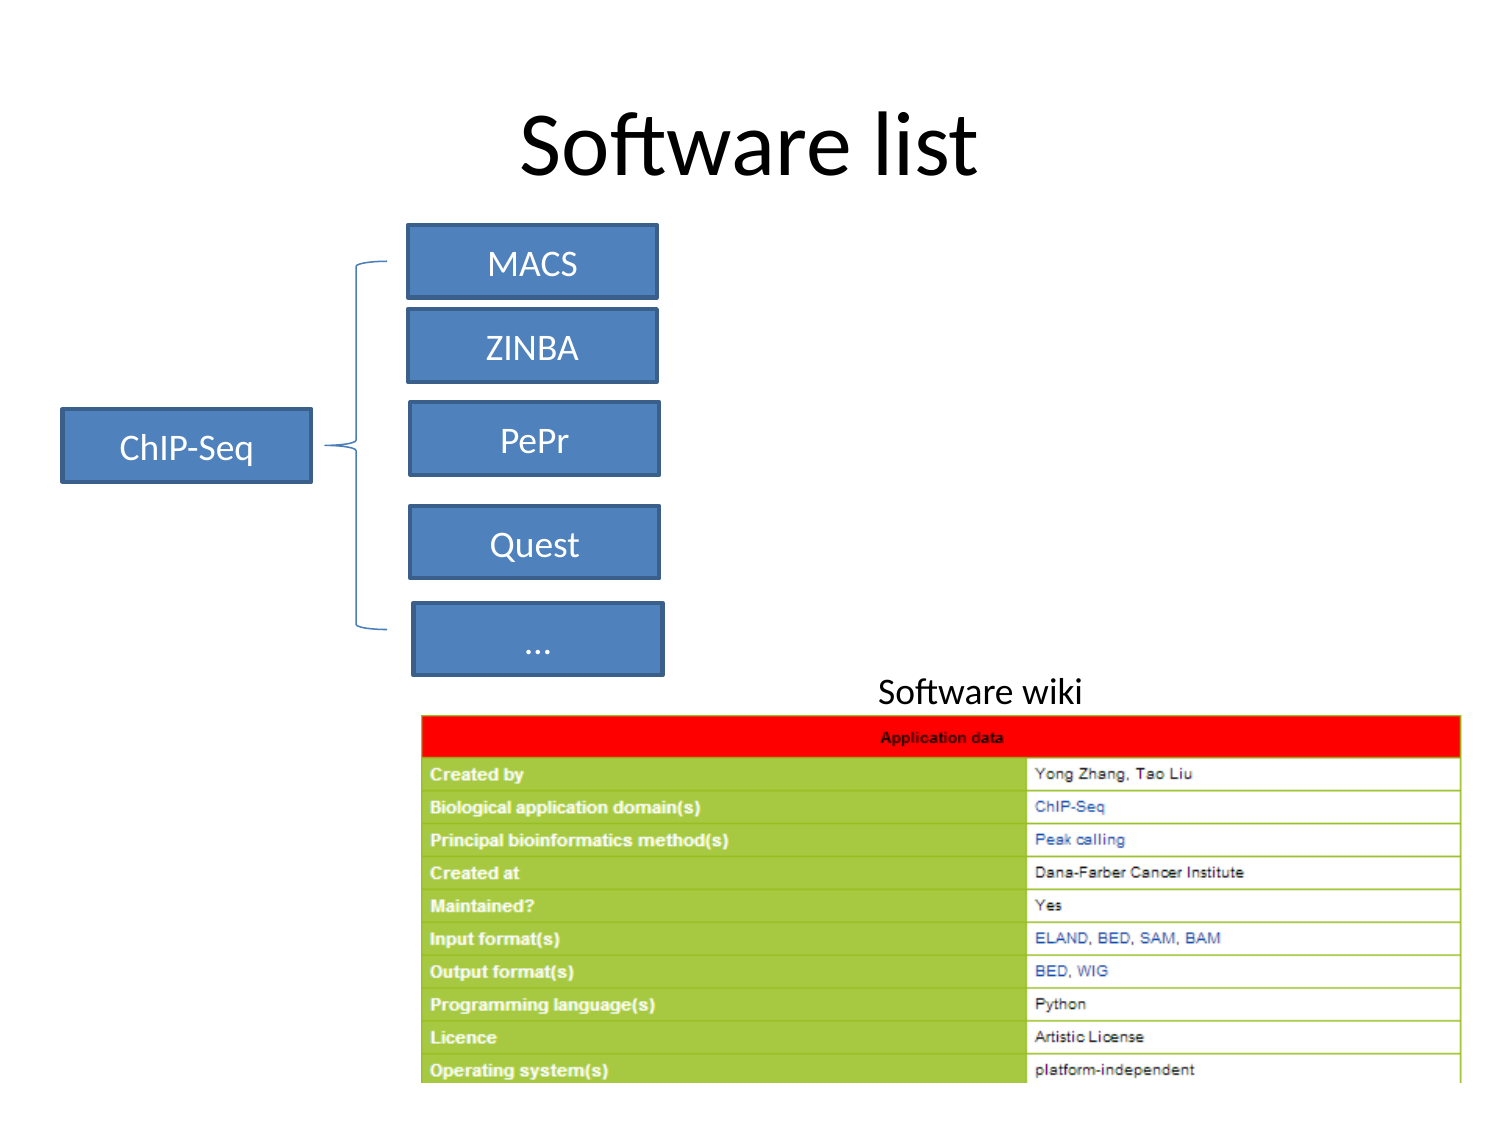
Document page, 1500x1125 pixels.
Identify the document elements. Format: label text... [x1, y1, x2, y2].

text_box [62, 224, 663, 676]
title Software list [75, 45, 1425, 233]
text_box Software wiki [863, 659, 1099, 714]
picture [420, 715, 1469, 1084]
